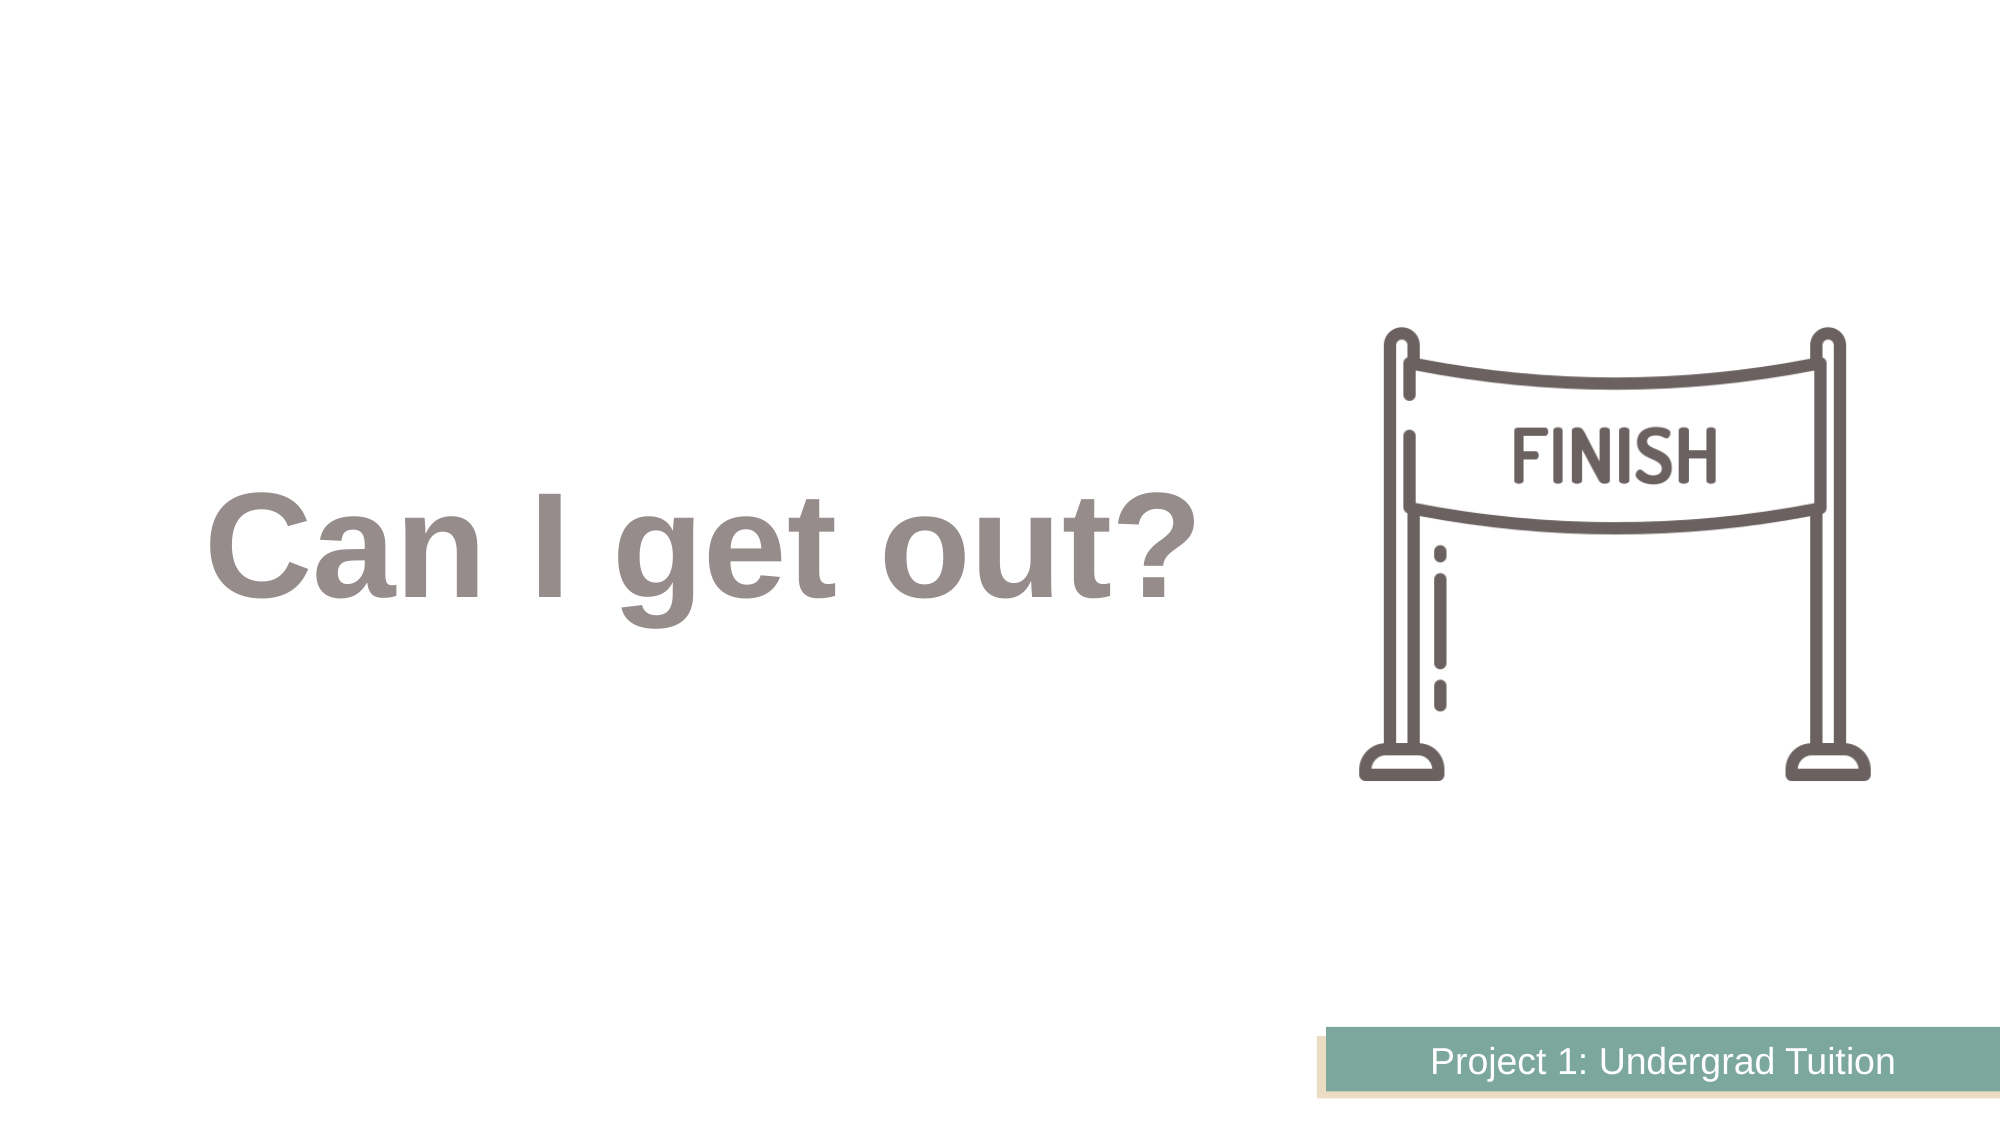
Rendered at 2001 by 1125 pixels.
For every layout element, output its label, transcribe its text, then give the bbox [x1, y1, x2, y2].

picture [1351, 291, 1878, 817]
text_box Can I get out? [169, 350, 1240, 636]
